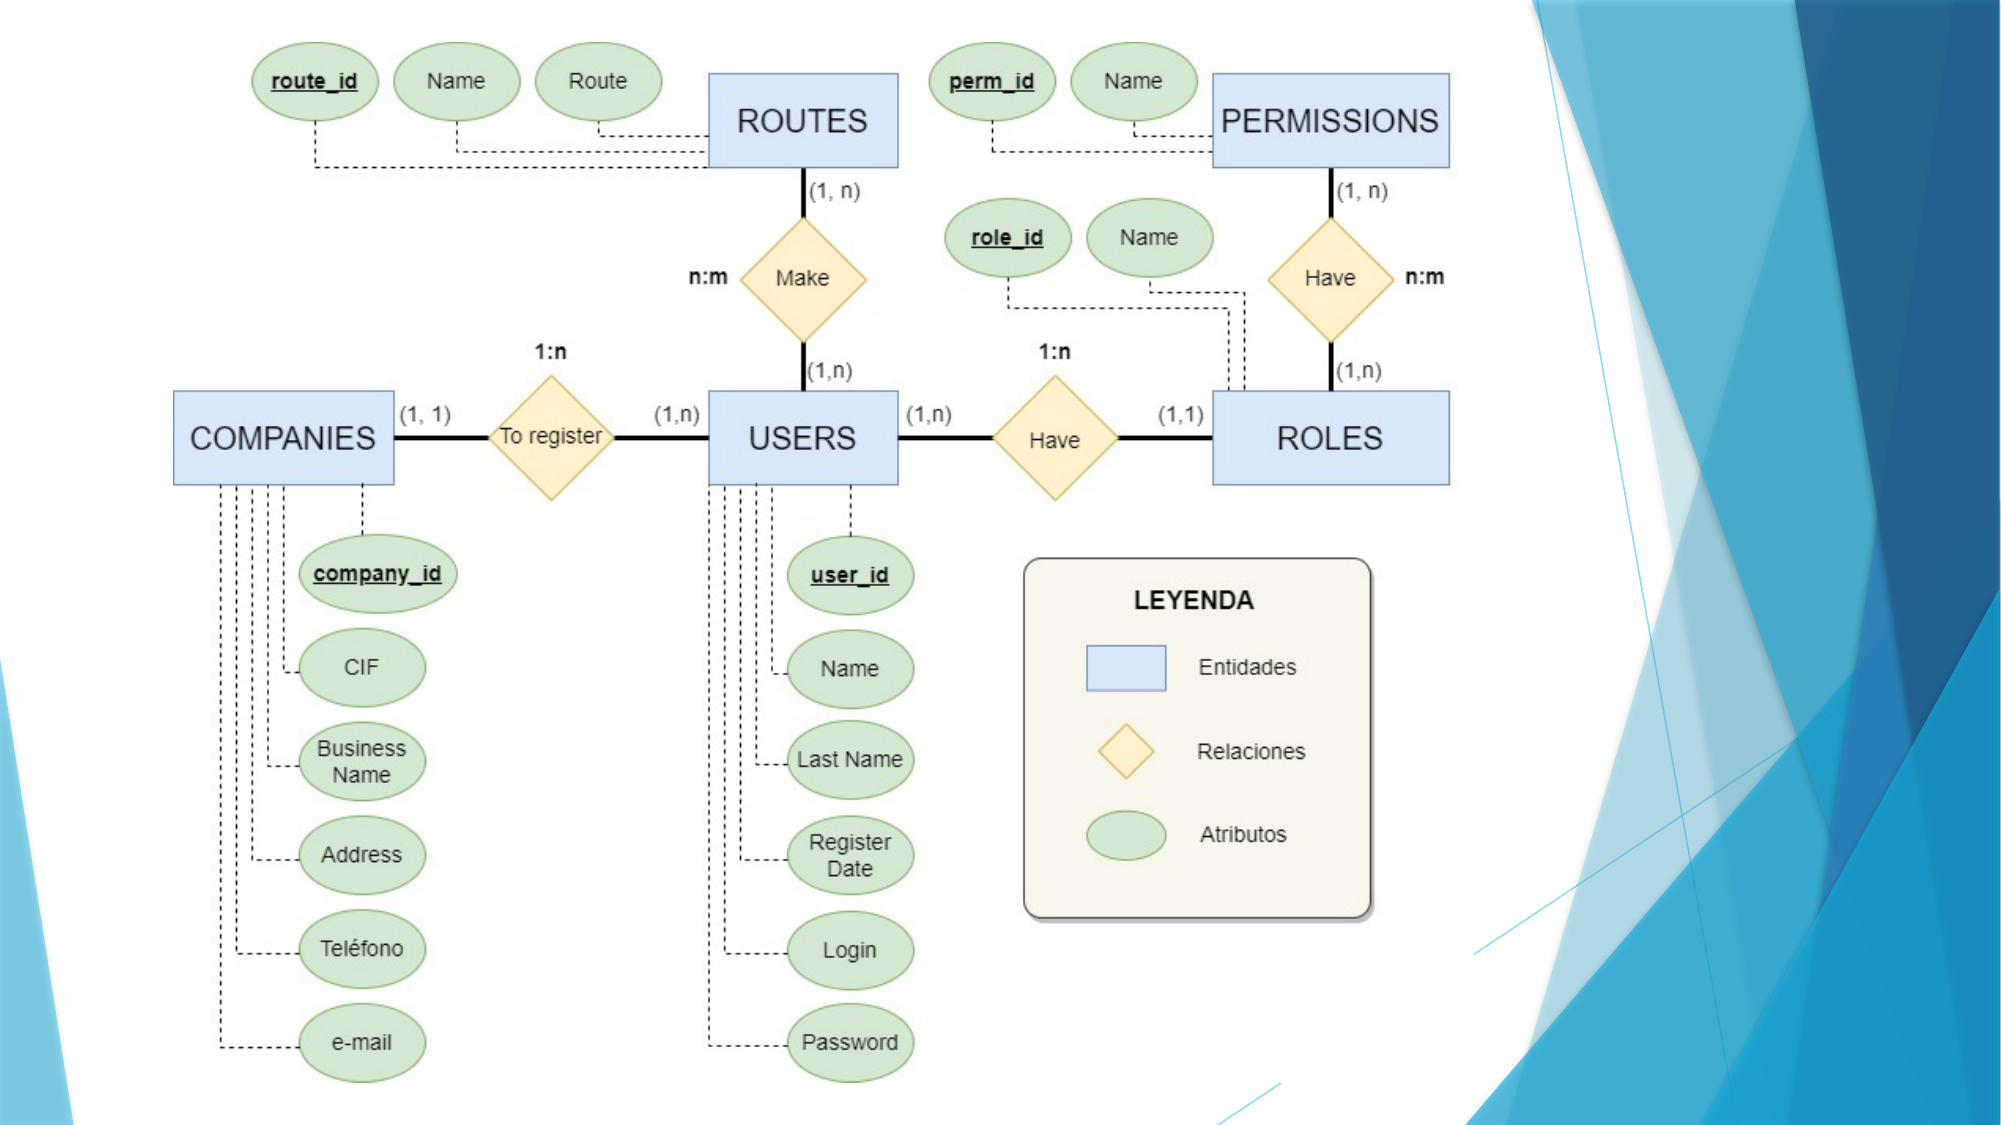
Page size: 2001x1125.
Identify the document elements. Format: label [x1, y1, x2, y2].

list [173, 41, 1475, 1084]
